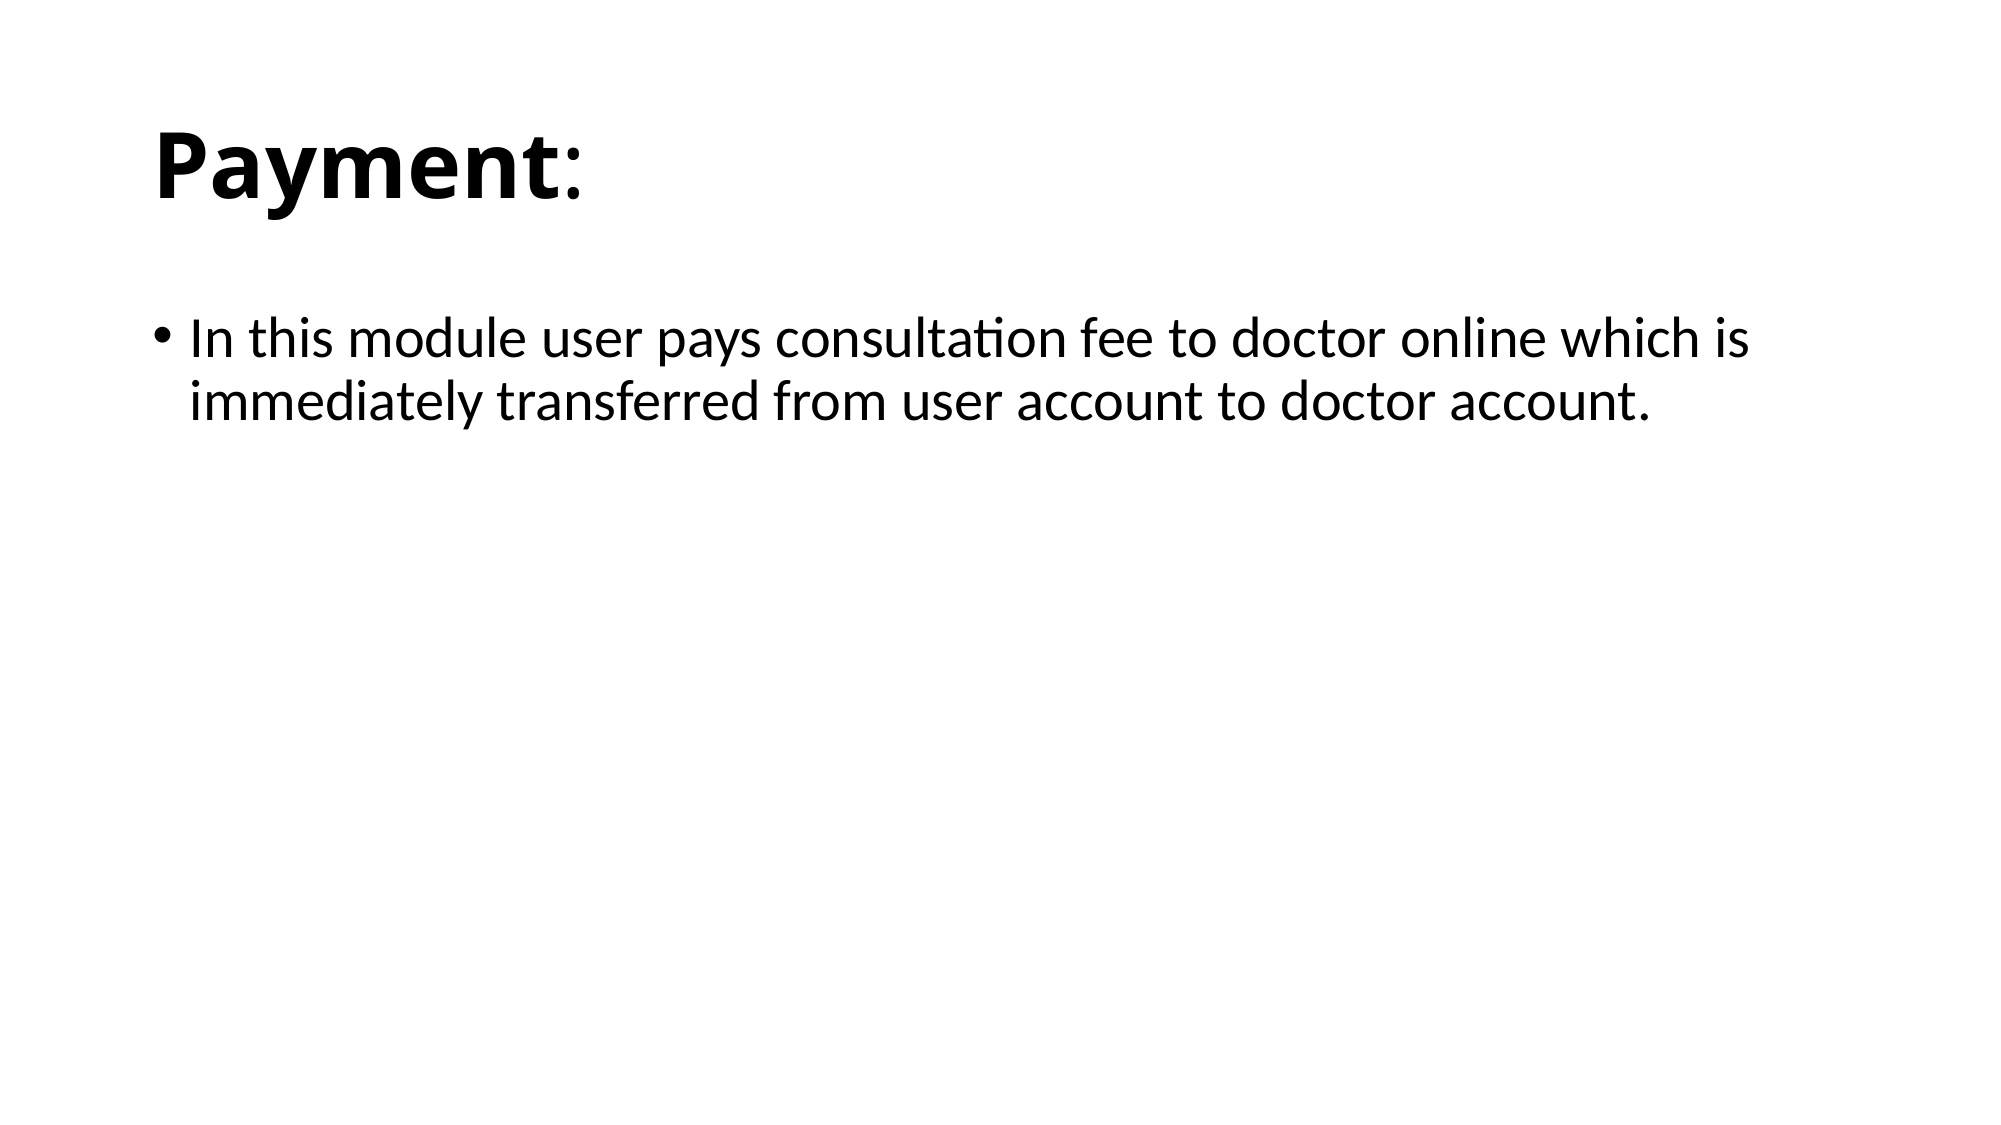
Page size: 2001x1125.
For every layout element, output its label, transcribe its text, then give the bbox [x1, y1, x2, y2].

title Payment: [137, 59, 1863, 278]
list In this module user pays consultation fee to doctor online which is immediately transferred from user account to doctor account. [137, 299, 1863, 1014]
